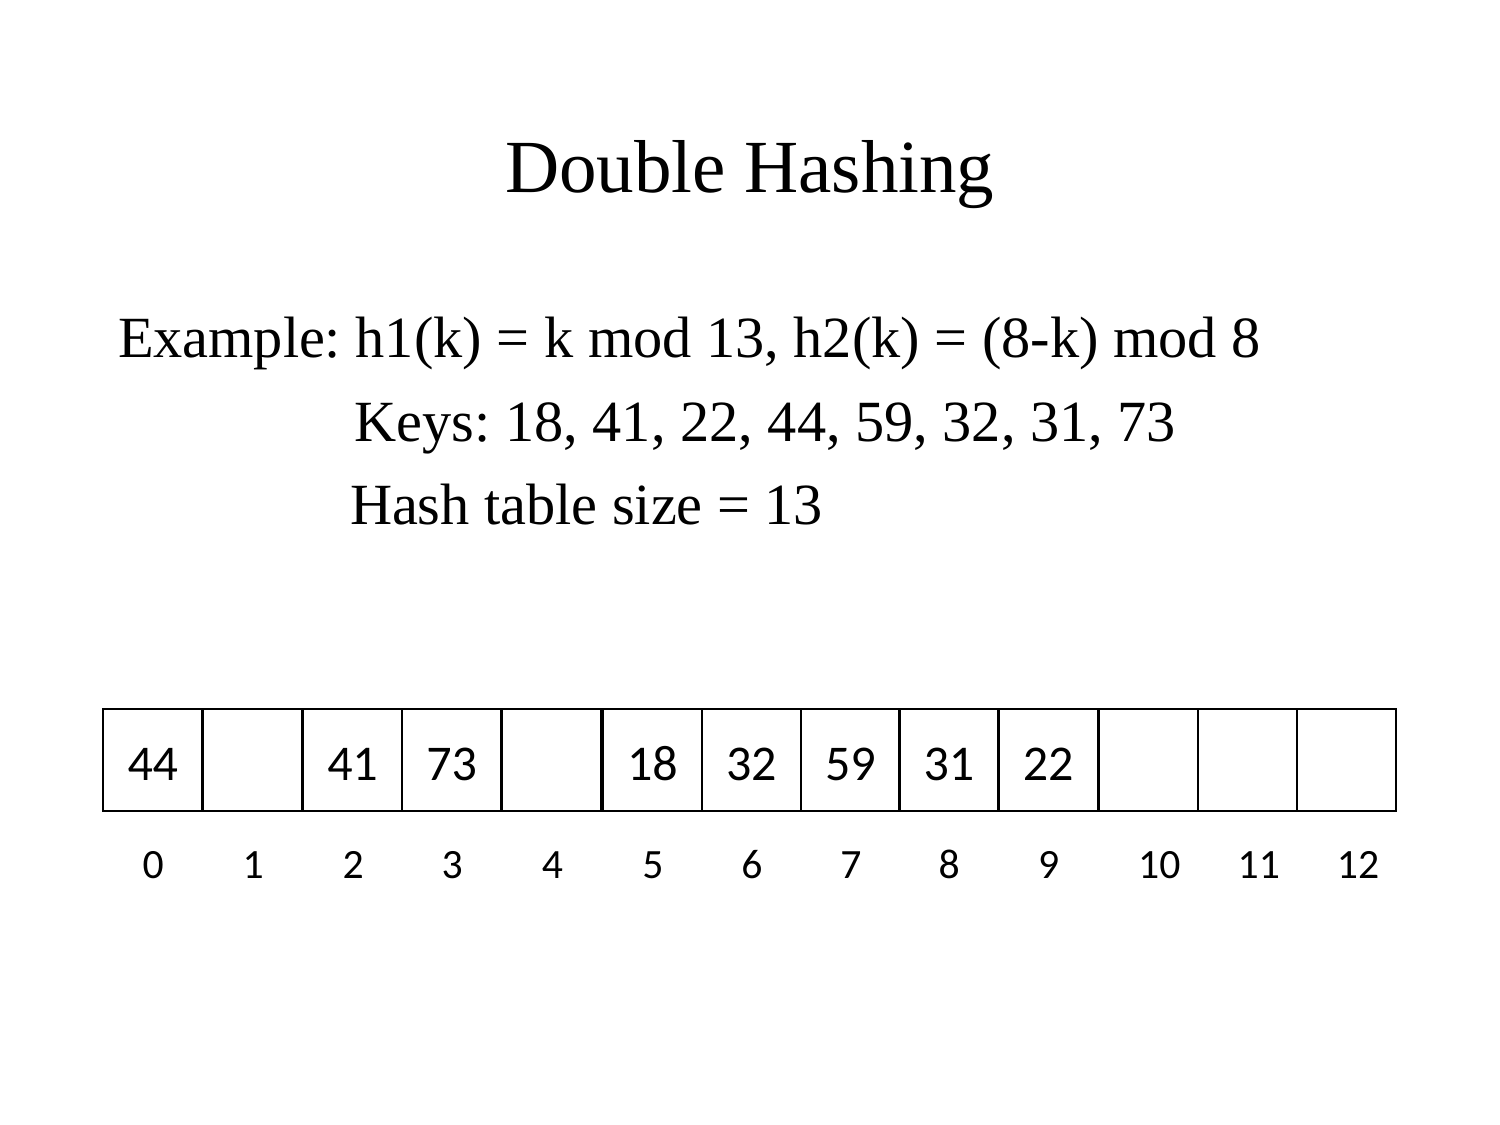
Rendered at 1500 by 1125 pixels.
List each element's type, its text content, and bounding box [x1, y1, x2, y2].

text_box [103, 709, 1397, 896]
list Example: h1(k) = k mod 13, h2(k) = (8-k) mod 8 Keys: 18, 41, 22, 44, 59, 32, 31, 73 Hash table size = 13 [103, 299, 1397, 580]
title Double Hashing [103, 59, 1397, 278]
